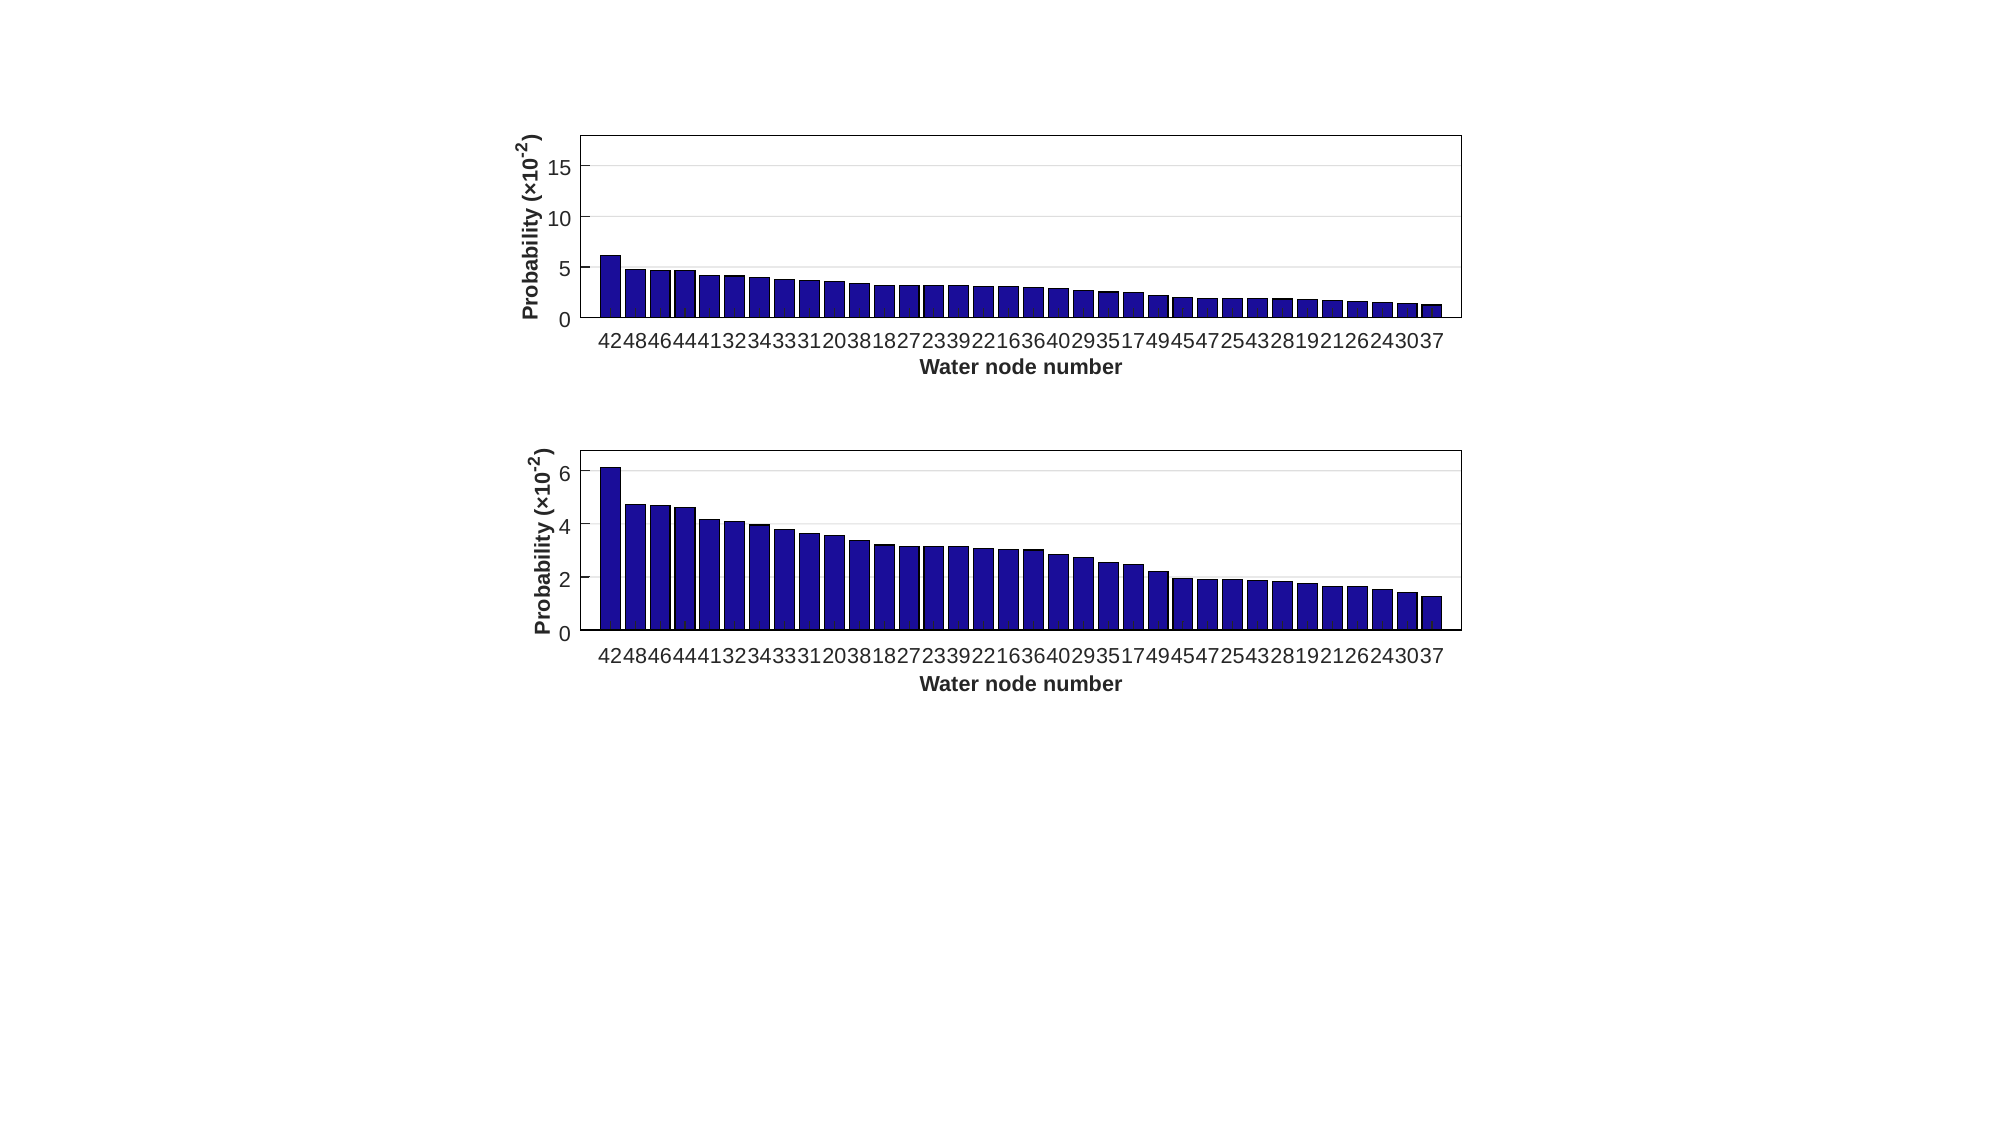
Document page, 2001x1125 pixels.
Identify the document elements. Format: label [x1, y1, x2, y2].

picture [432, 431, 1568, 694]
picture [432, 115, 1568, 378]
